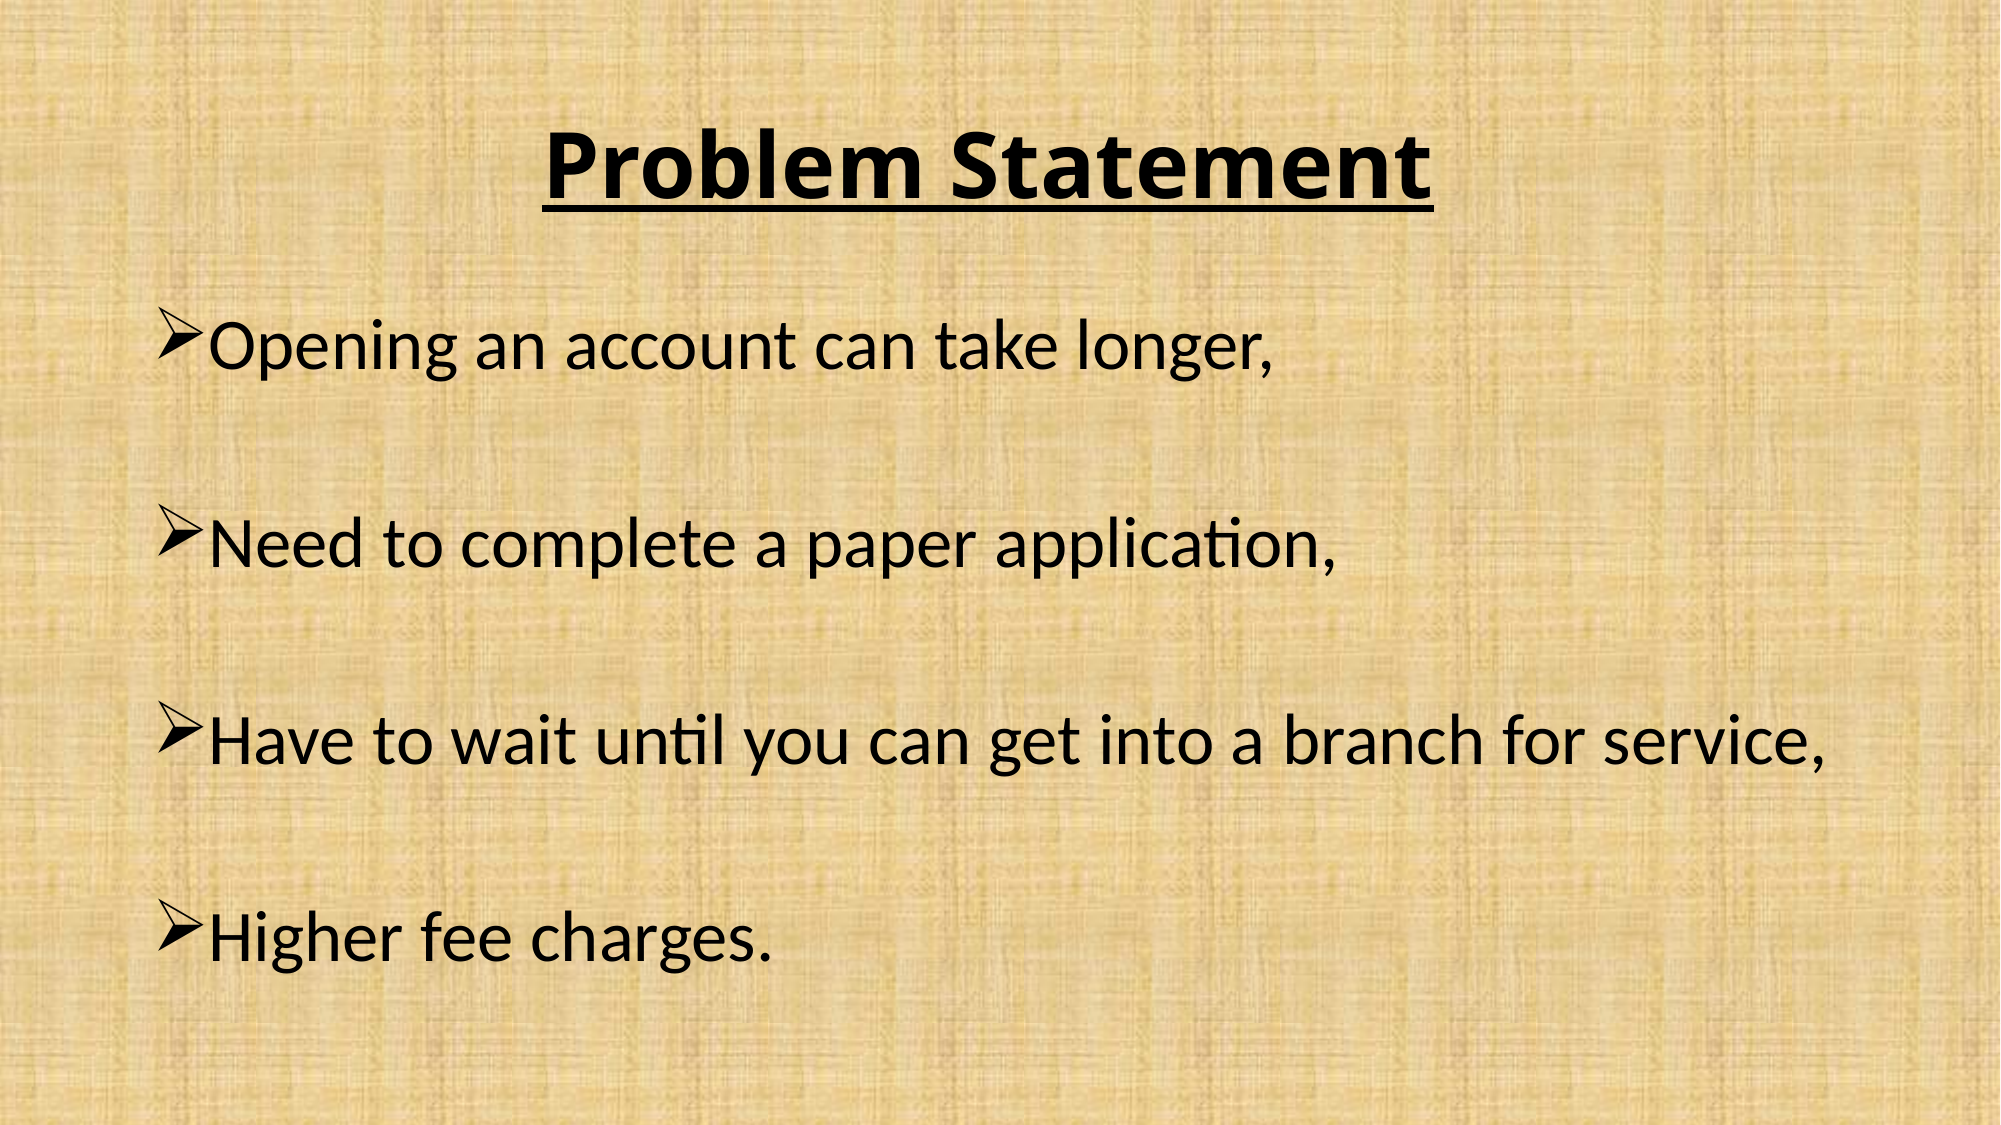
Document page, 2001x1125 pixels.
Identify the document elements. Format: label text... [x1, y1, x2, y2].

list Opening an account can take longer, Need to complete a paper application, Have to wait until you can get into a branch for service, Higher fee charges. [137, 299, 1863, 1014]
title Problem Statement [137, 59, 1863, 278]
picture [0, 0, 2001, 1125]
